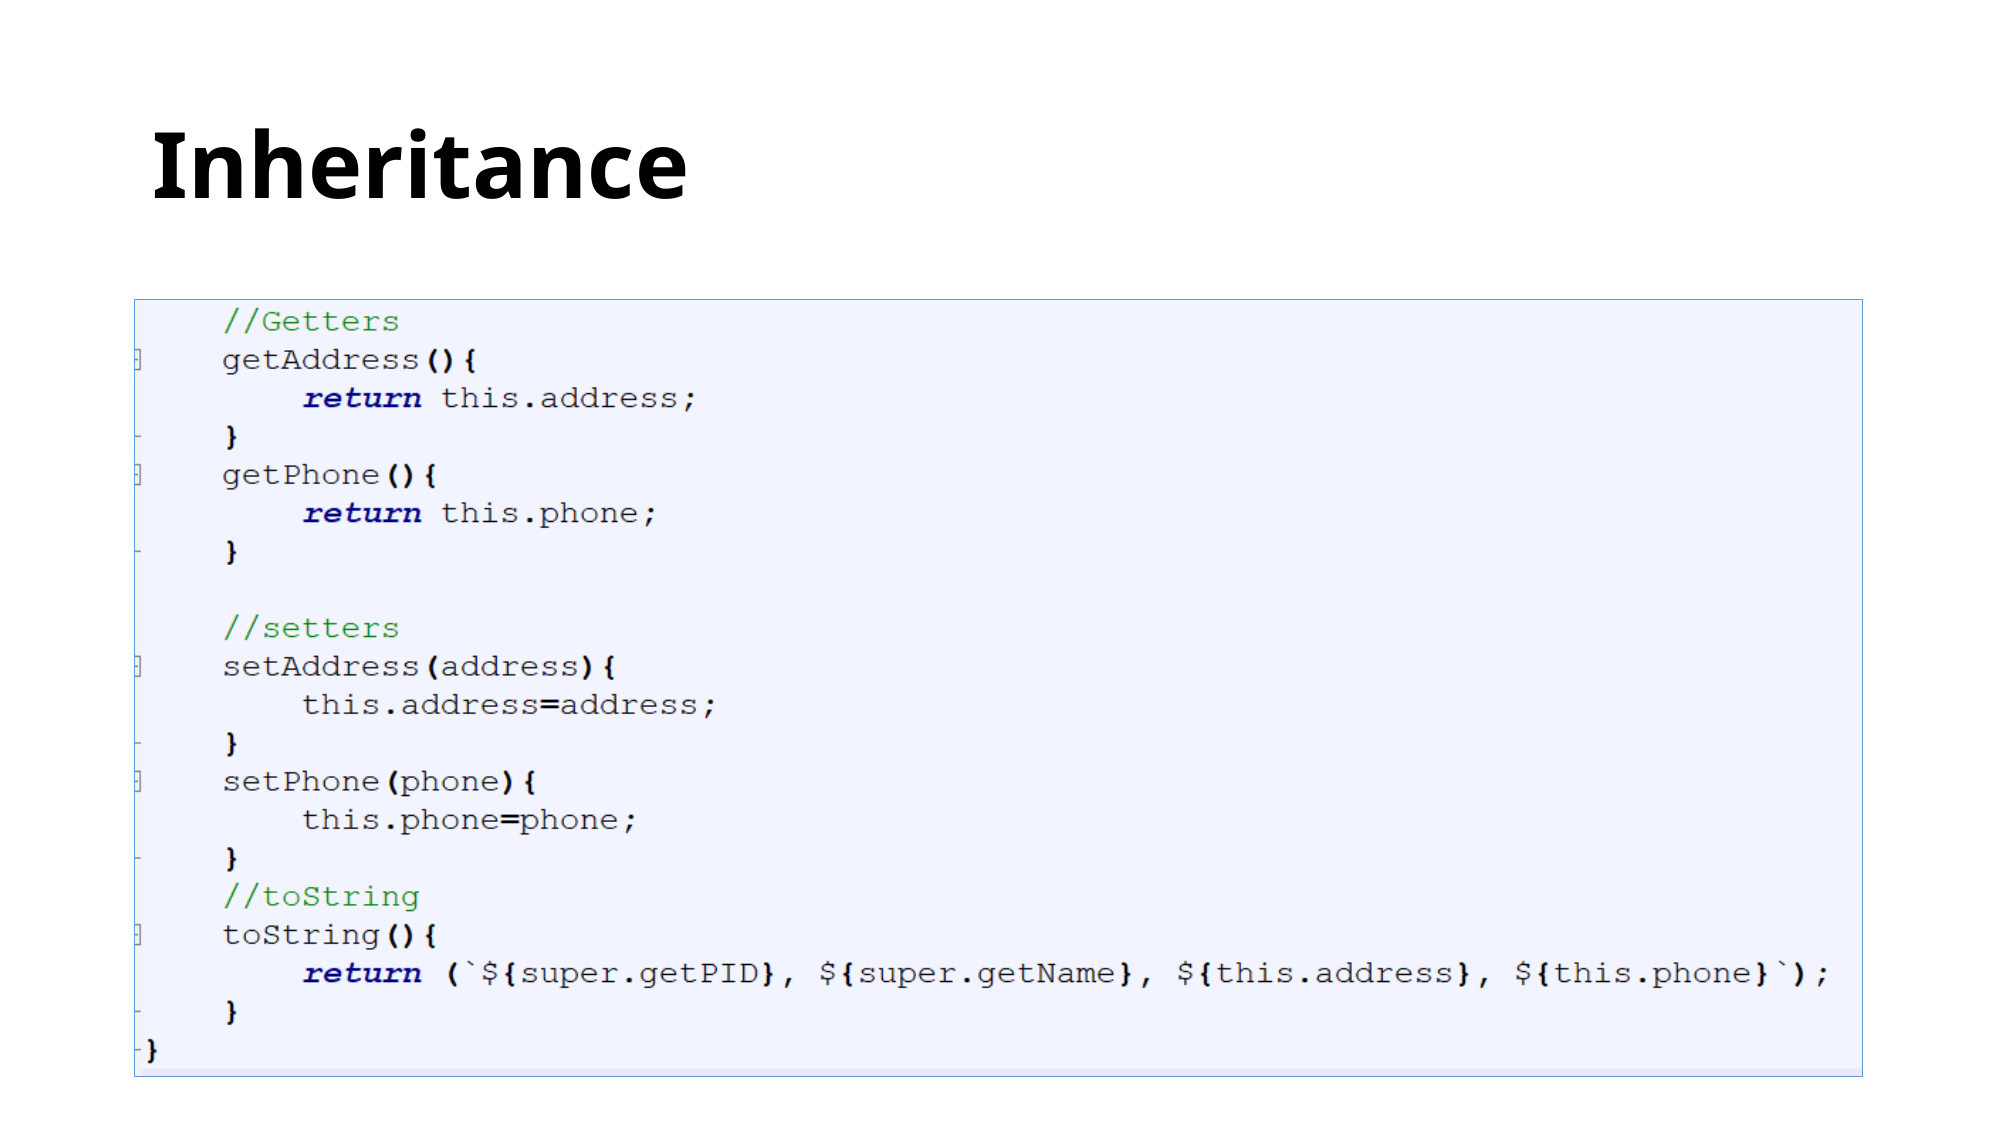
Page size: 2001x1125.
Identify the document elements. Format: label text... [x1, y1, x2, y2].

picture [134, 299, 1863, 1077]
title Inheritance [137, 59, 1863, 278]
